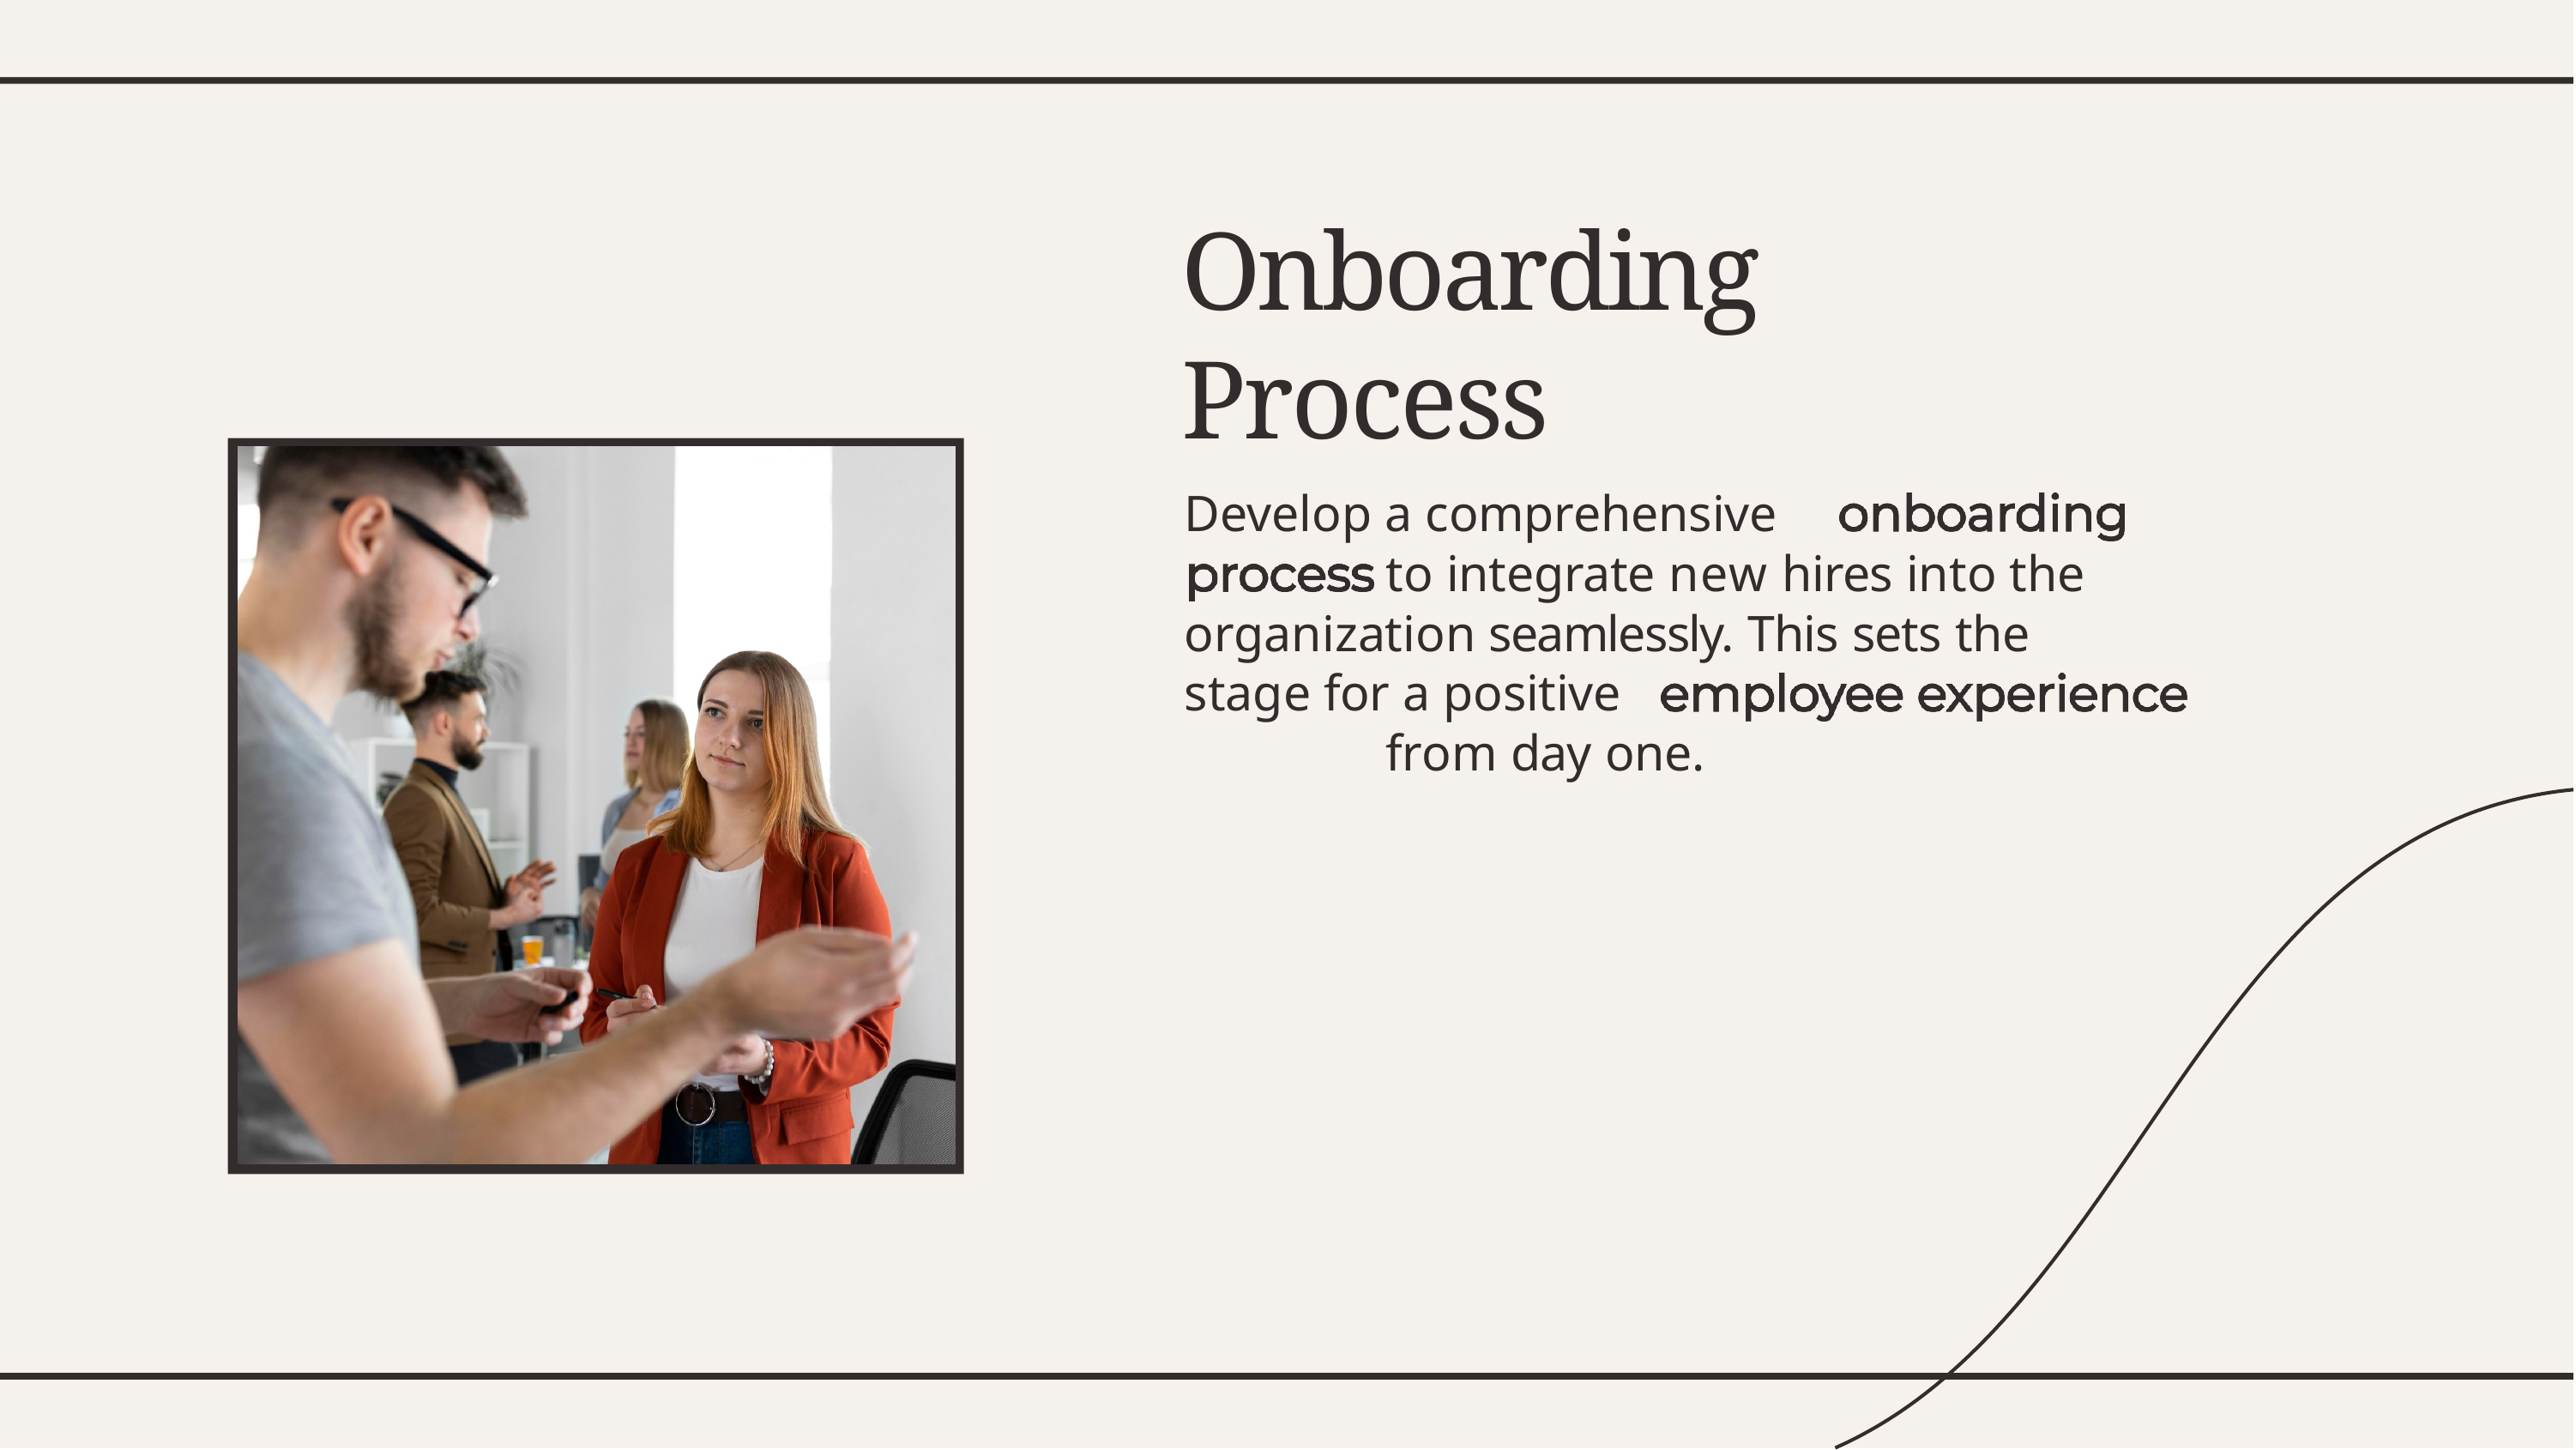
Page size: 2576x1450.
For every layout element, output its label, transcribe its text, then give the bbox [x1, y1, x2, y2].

picture [1661, 672, 2187, 722]
text_box [1919, 789, 2573, 1373]
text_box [227, 438, 964, 1175]
text_box [1835, 1380, 1943, 1448]
picture [1189, 563, 1374, 602]
text_box [0, 76, 2573, 84]
picture [1839, 492, 2125, 542]
text_box [0, 1373, 2573, 1380]
title Onboarding Process [1179, 201, 2074, 461]
text_box Develop a comprehensive to integrate new hires into the organization seamlessly. This sets the stage for a positive from day one. [1182, 480, 2132, 782]
